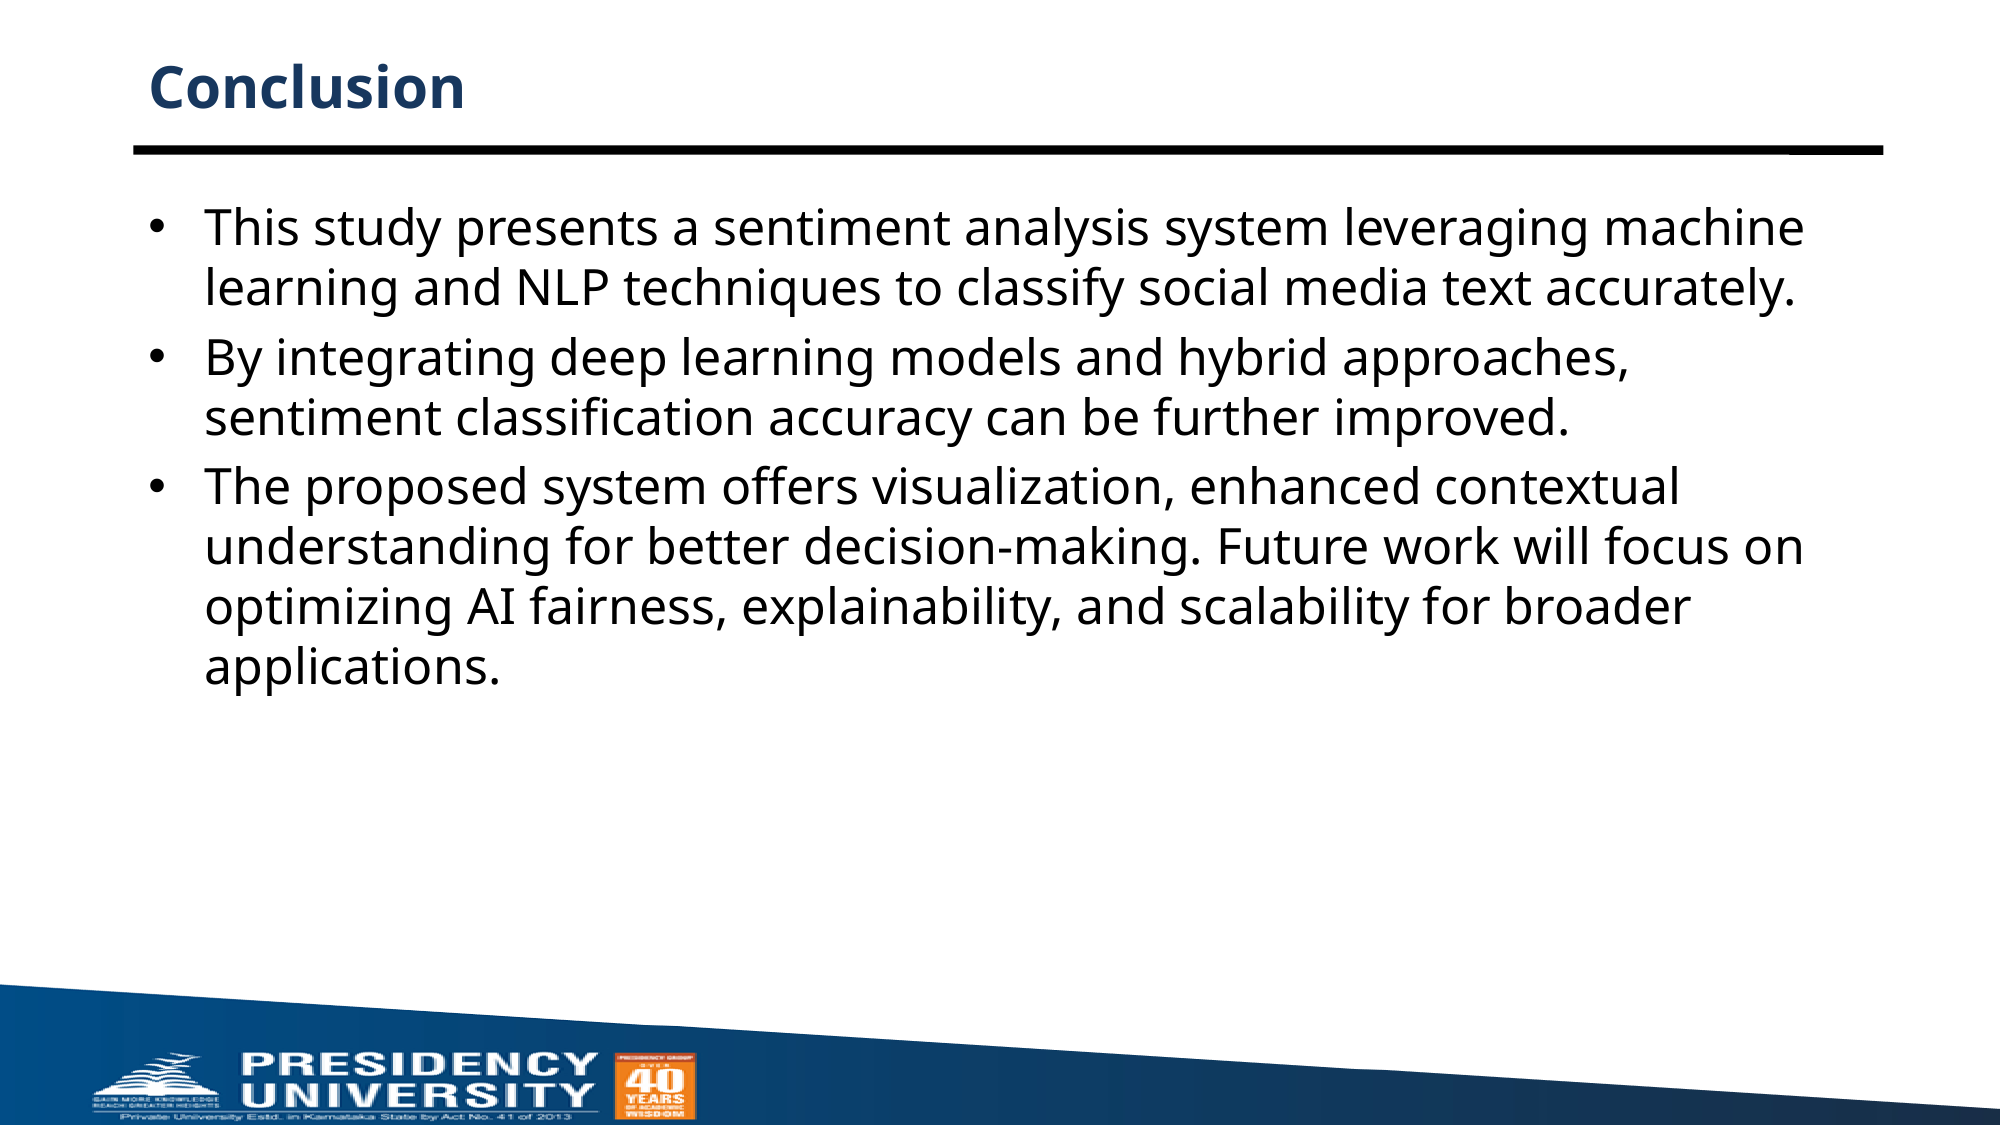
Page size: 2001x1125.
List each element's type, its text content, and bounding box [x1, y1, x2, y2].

list This study presents a sentiment analysis system leveraging machine learning and NLP techniques to classify social media text accurately. By integrating deep learning models and hybrid approaches, sentiment classification accuracy can be further improved. The proposed system offers visualization, enhanced contextual understanding for better decision-making. Future work will focus on optimizing AI fairness, explainability, and scalability for broader applications. [133, 187, 1884, 1000]
title Conclusion [133, 45, 1884, 125]
picture [0, 982, 2000, 1125]
